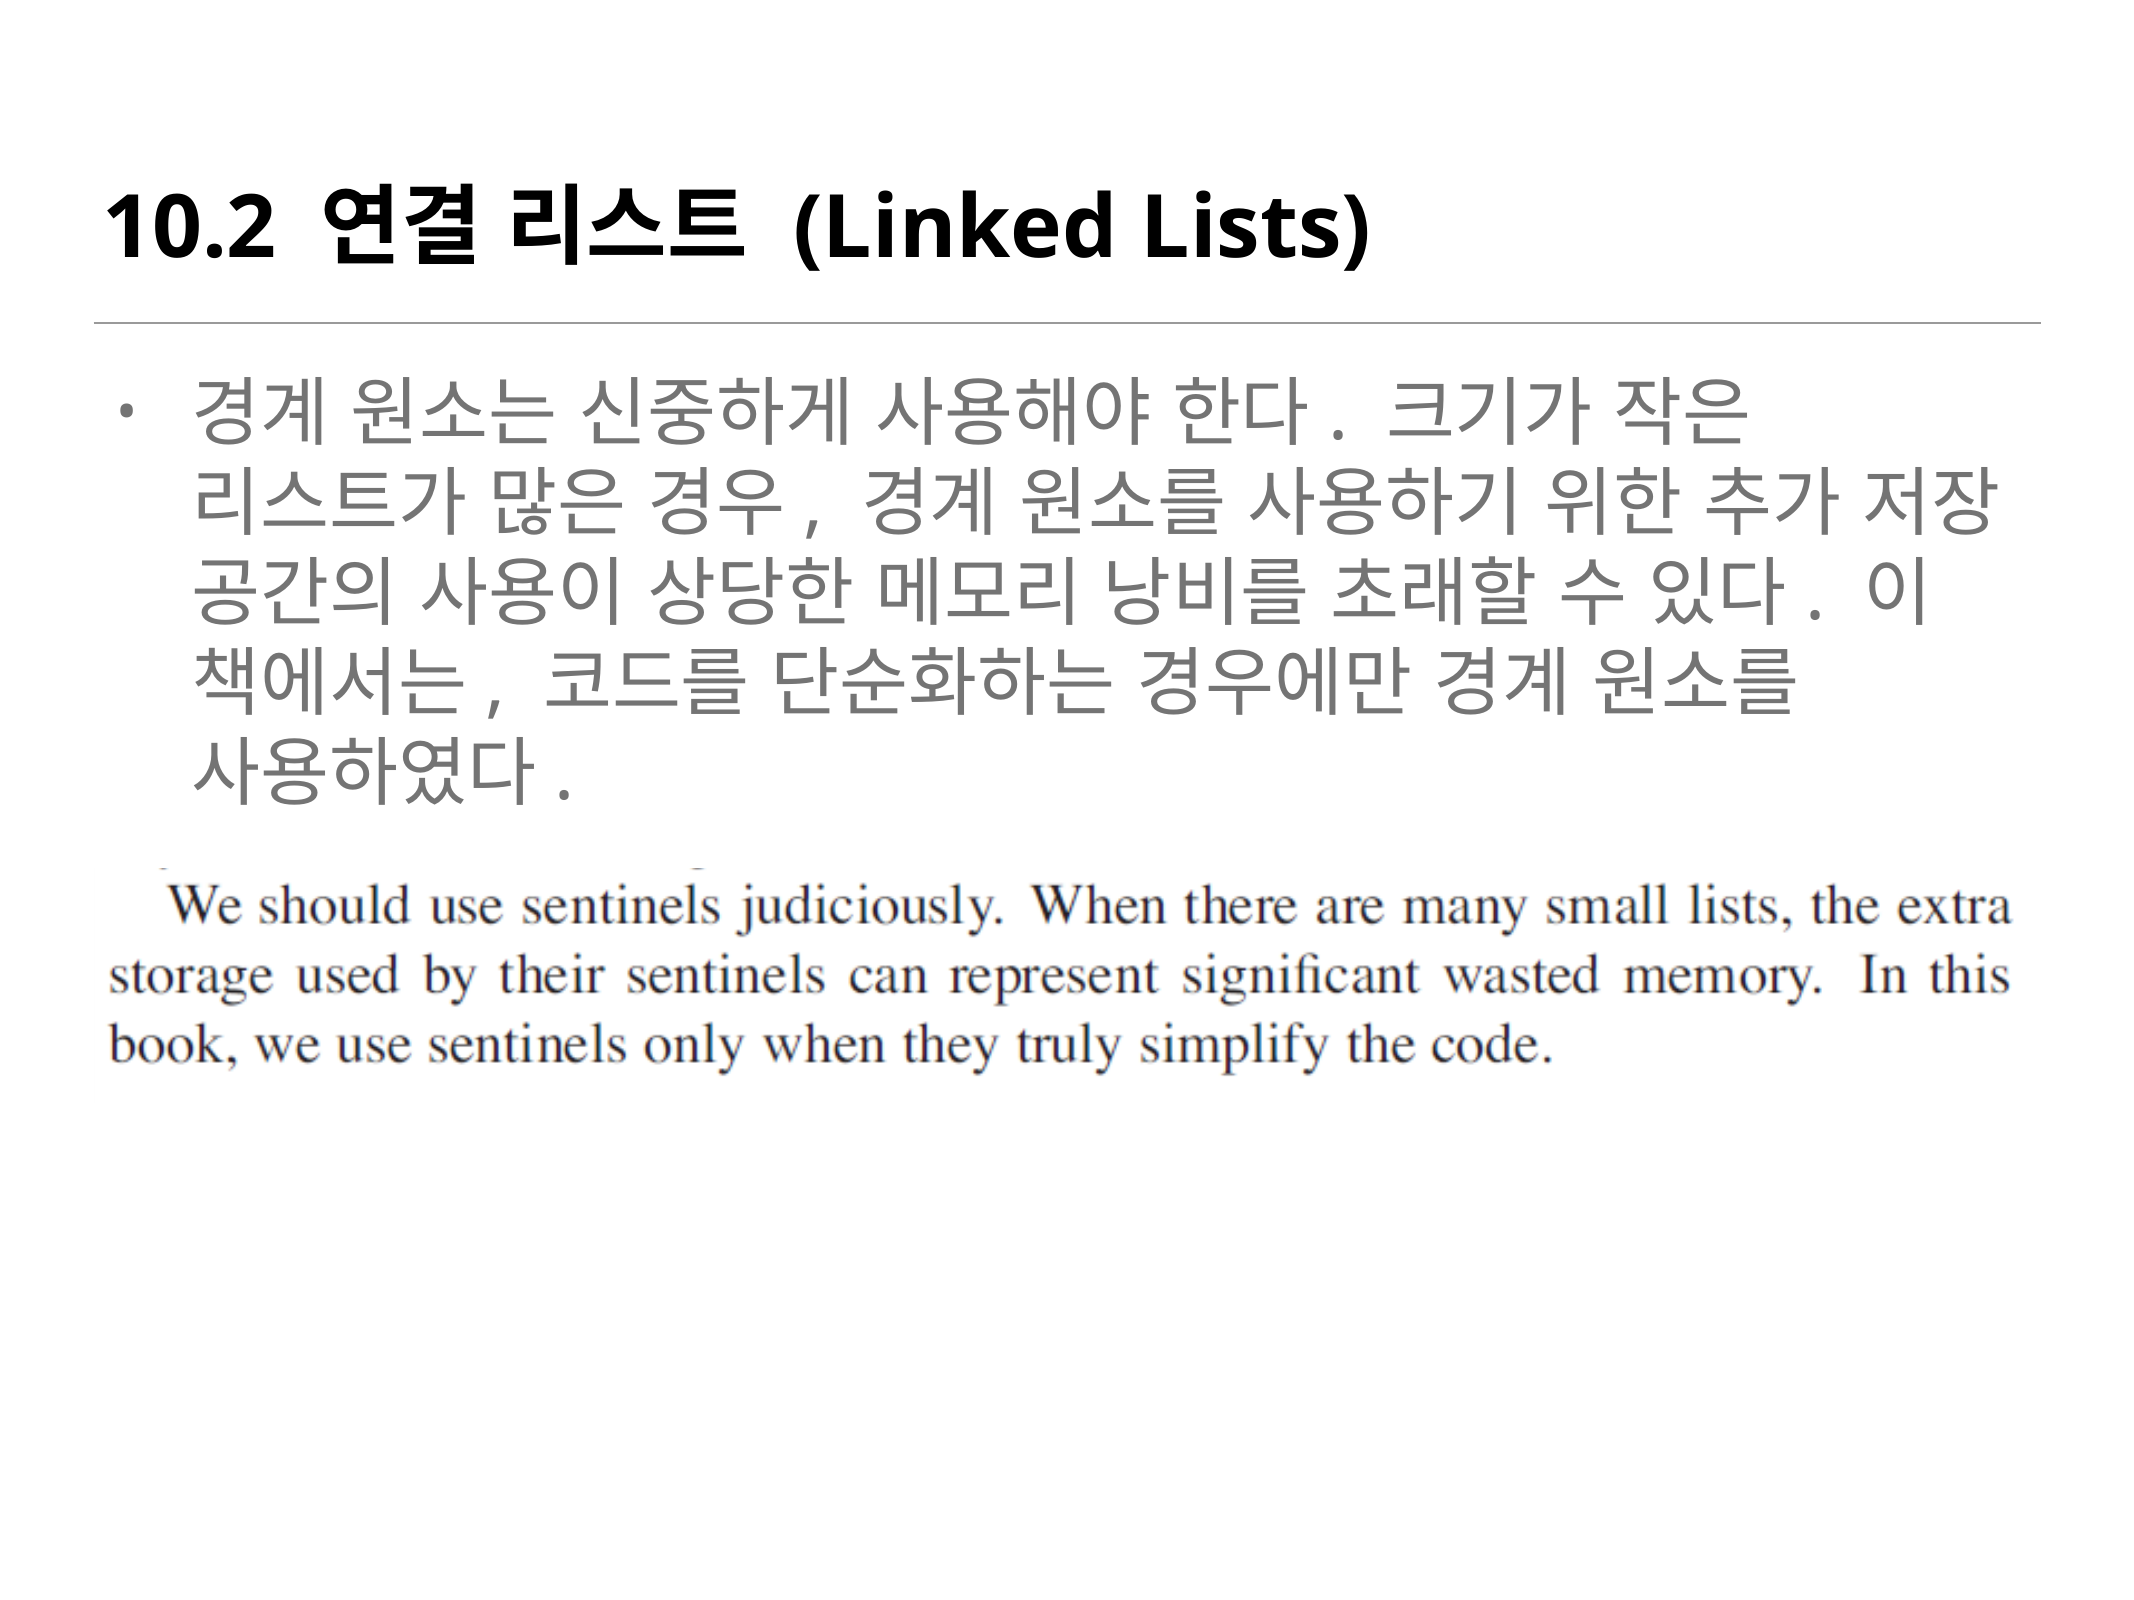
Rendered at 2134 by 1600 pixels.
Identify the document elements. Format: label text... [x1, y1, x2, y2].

list 경계 원소는 신중하게 사용해야 한다. 크기가 작은 리스트가 많은 경우, 경계 원소를 사용하기 위한 추가 저장 공간의 사용이 상당한 메모리 낭비를 초래할 수 있다. 이 책에서는, 코드를 단순화하는 경우에만 경계 원소를 사용하였다. [107, 355, 2055, 1564]
picture [93, 868, 2054, 1104]
title 10.2 연결 리스트 (Linked Lists) [93, 53, 2041, 284]
